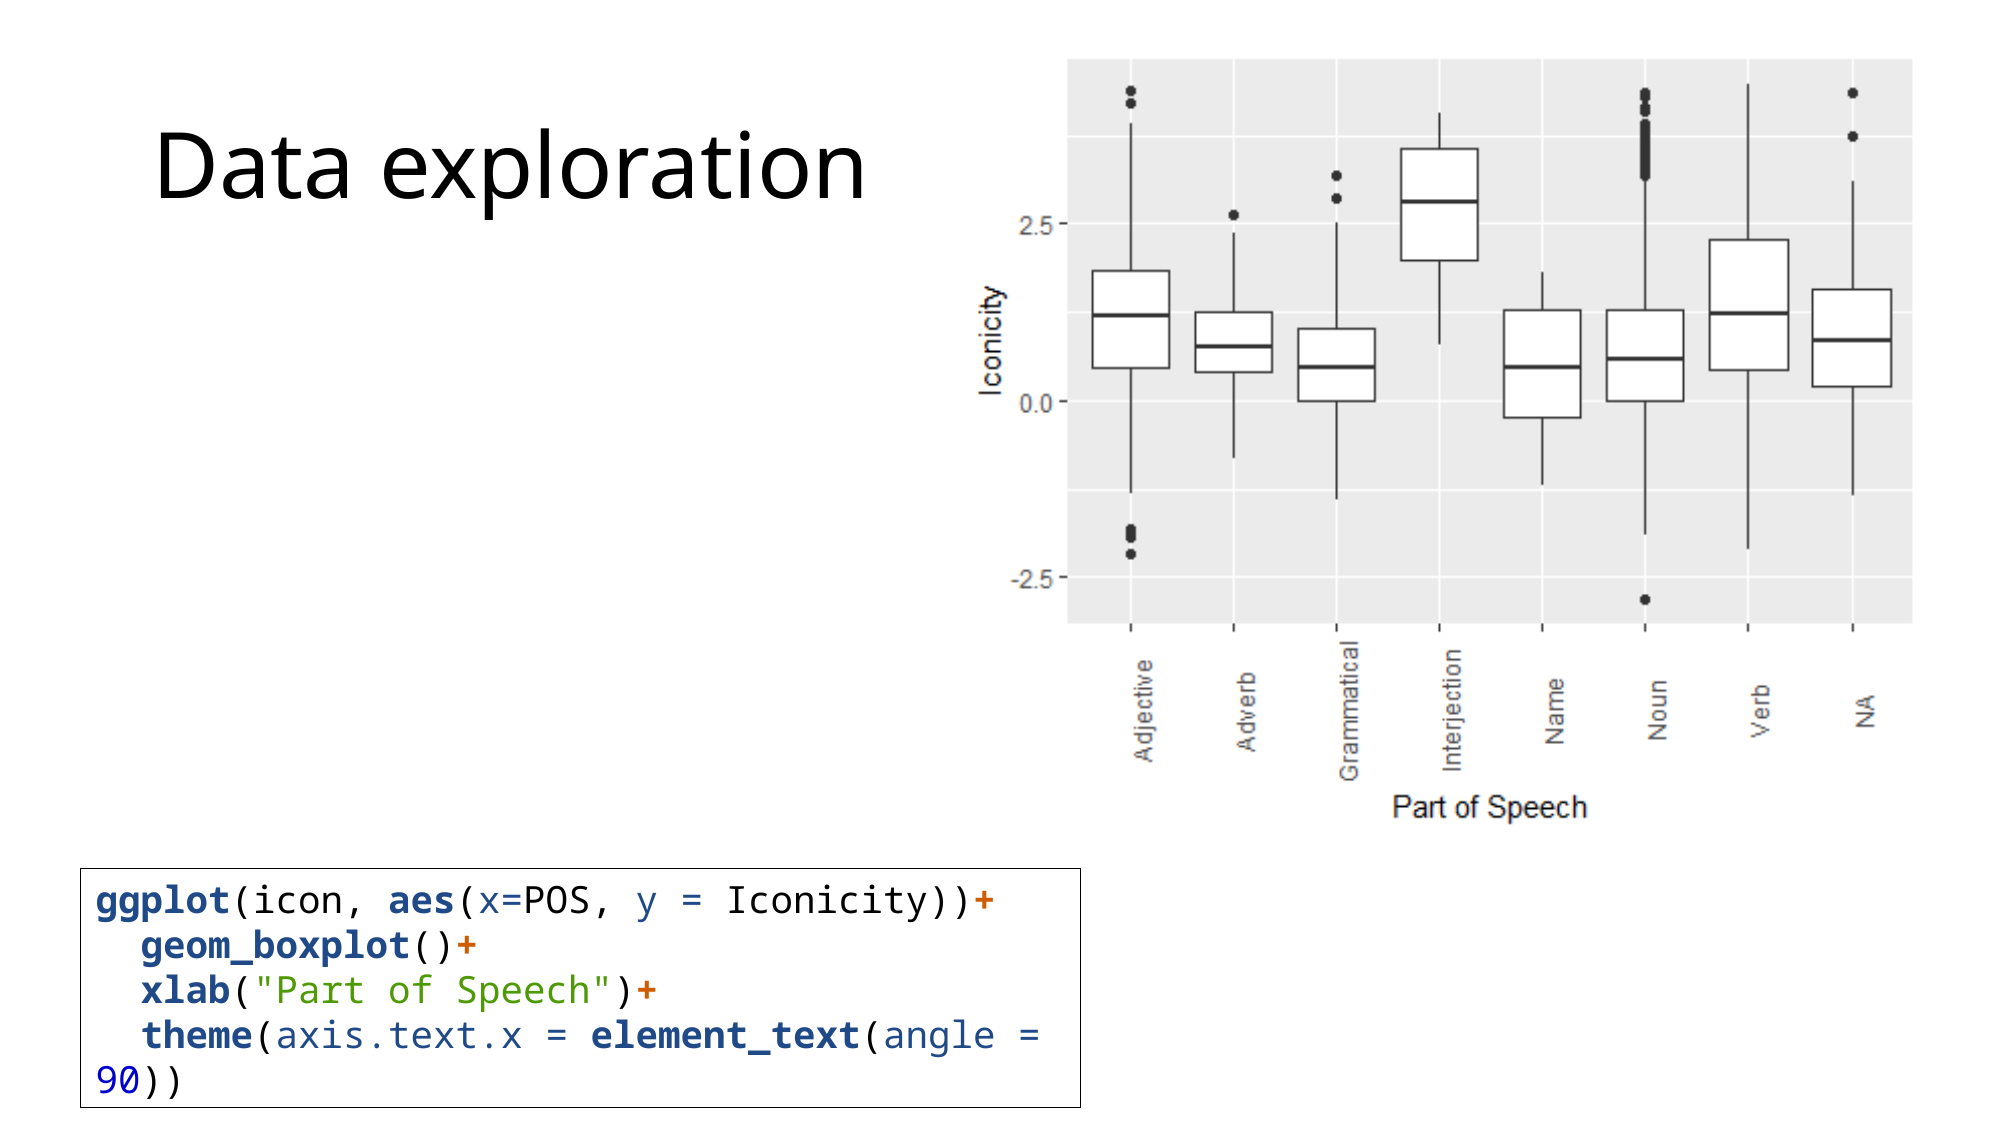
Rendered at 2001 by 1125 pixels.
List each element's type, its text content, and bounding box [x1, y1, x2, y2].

title Data exploration [137, 59, 961, 278]
text_box ggplot(icon, aes(x=POS, y = Iconicity))+ geom_boxplot()+ xlab("Part of Speech")+ theme(axis.text.x = element_text(angle = 90)) [80, 868, 1081, 1108]
picture [961, 45, 1929, 839]
